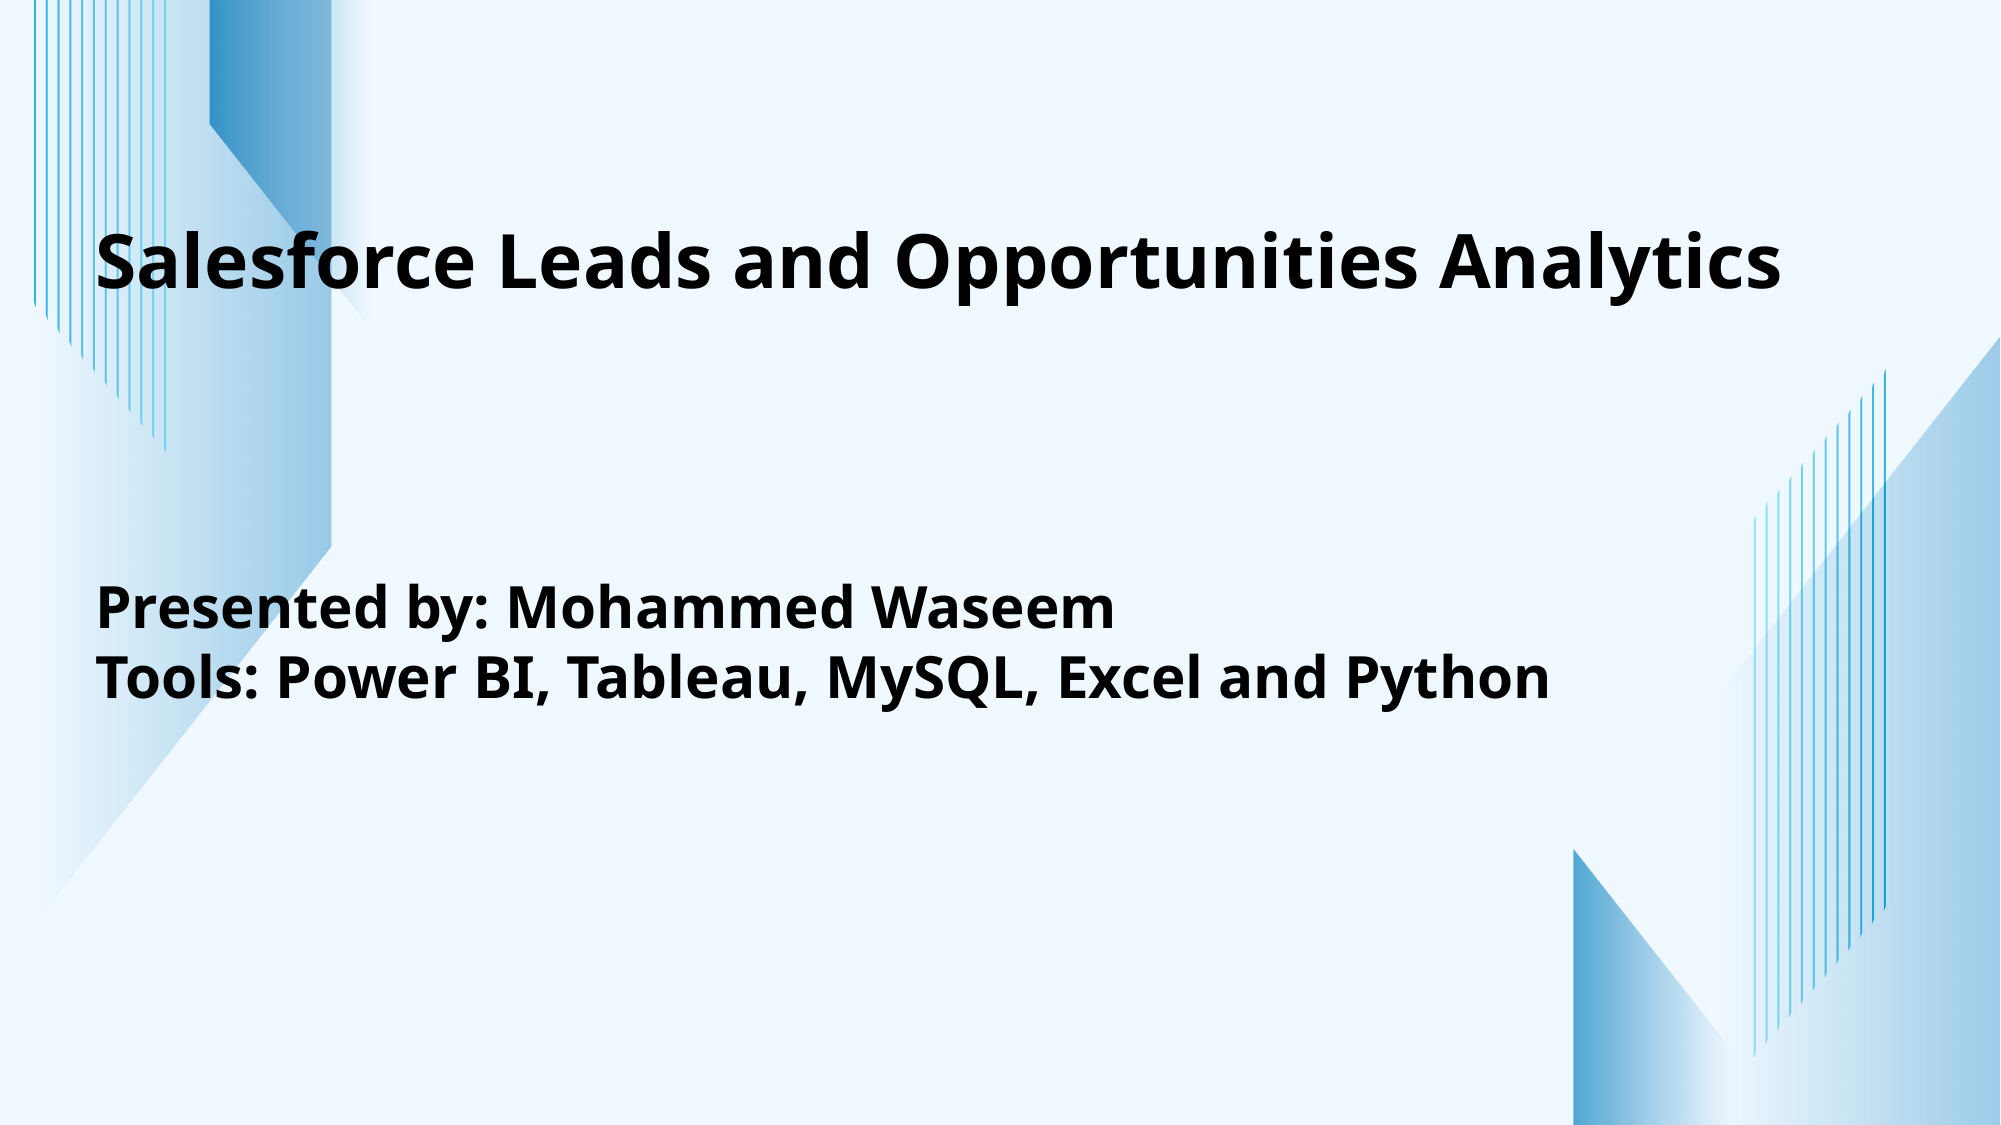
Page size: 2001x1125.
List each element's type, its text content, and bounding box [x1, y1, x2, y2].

picture [0, 0, 2001, 1125]
text_box Presented by: Mohammed Waseem Tools: Power BI, Tableau, MySQL, Excel and Python [80, 562, 1831, 718]
text_box Salesforce Leads and Opportunities Analytics [80, 206, 1831, 312]
